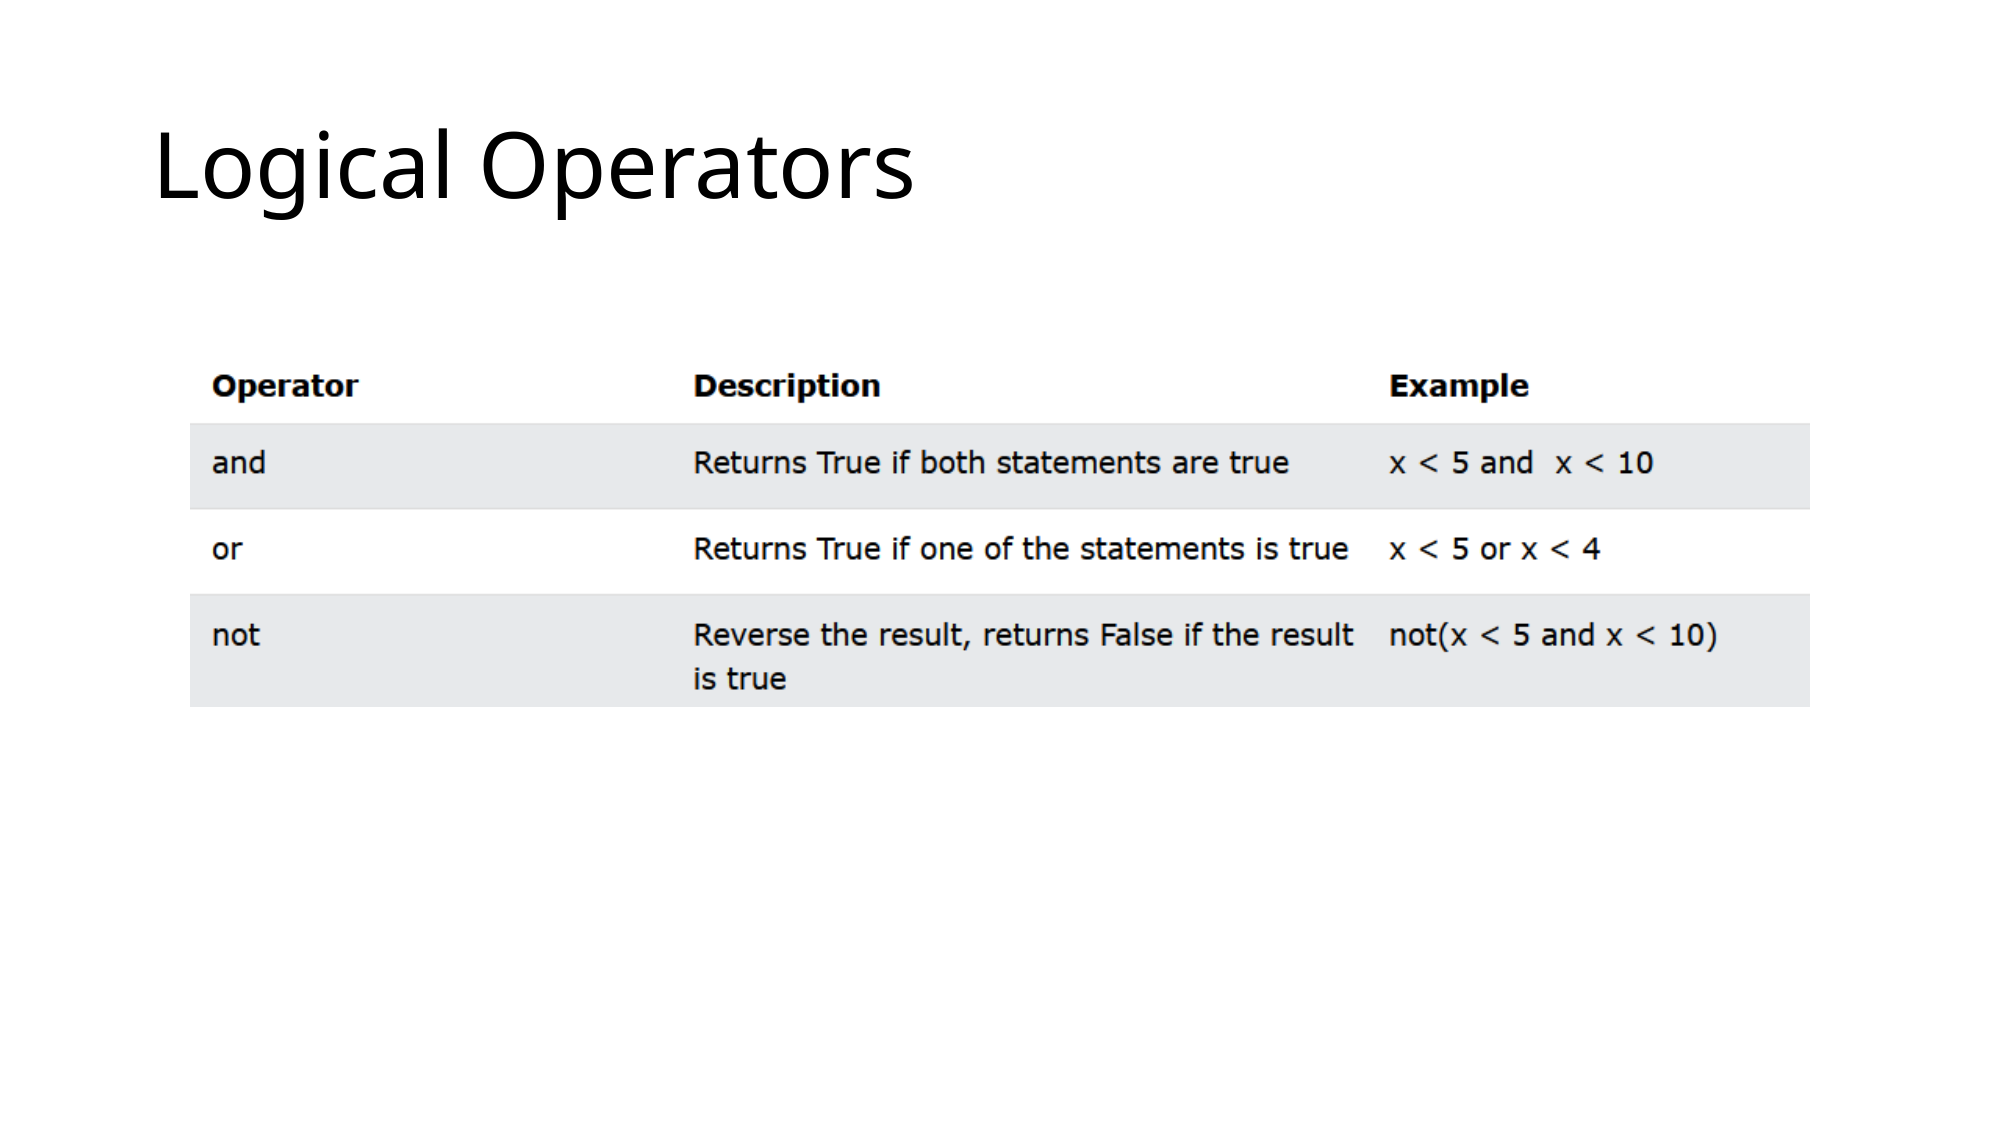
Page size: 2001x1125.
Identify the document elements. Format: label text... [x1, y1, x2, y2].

title Logical Operators [137, 59, 1863, 278]
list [190, 363, 1810, 707]
